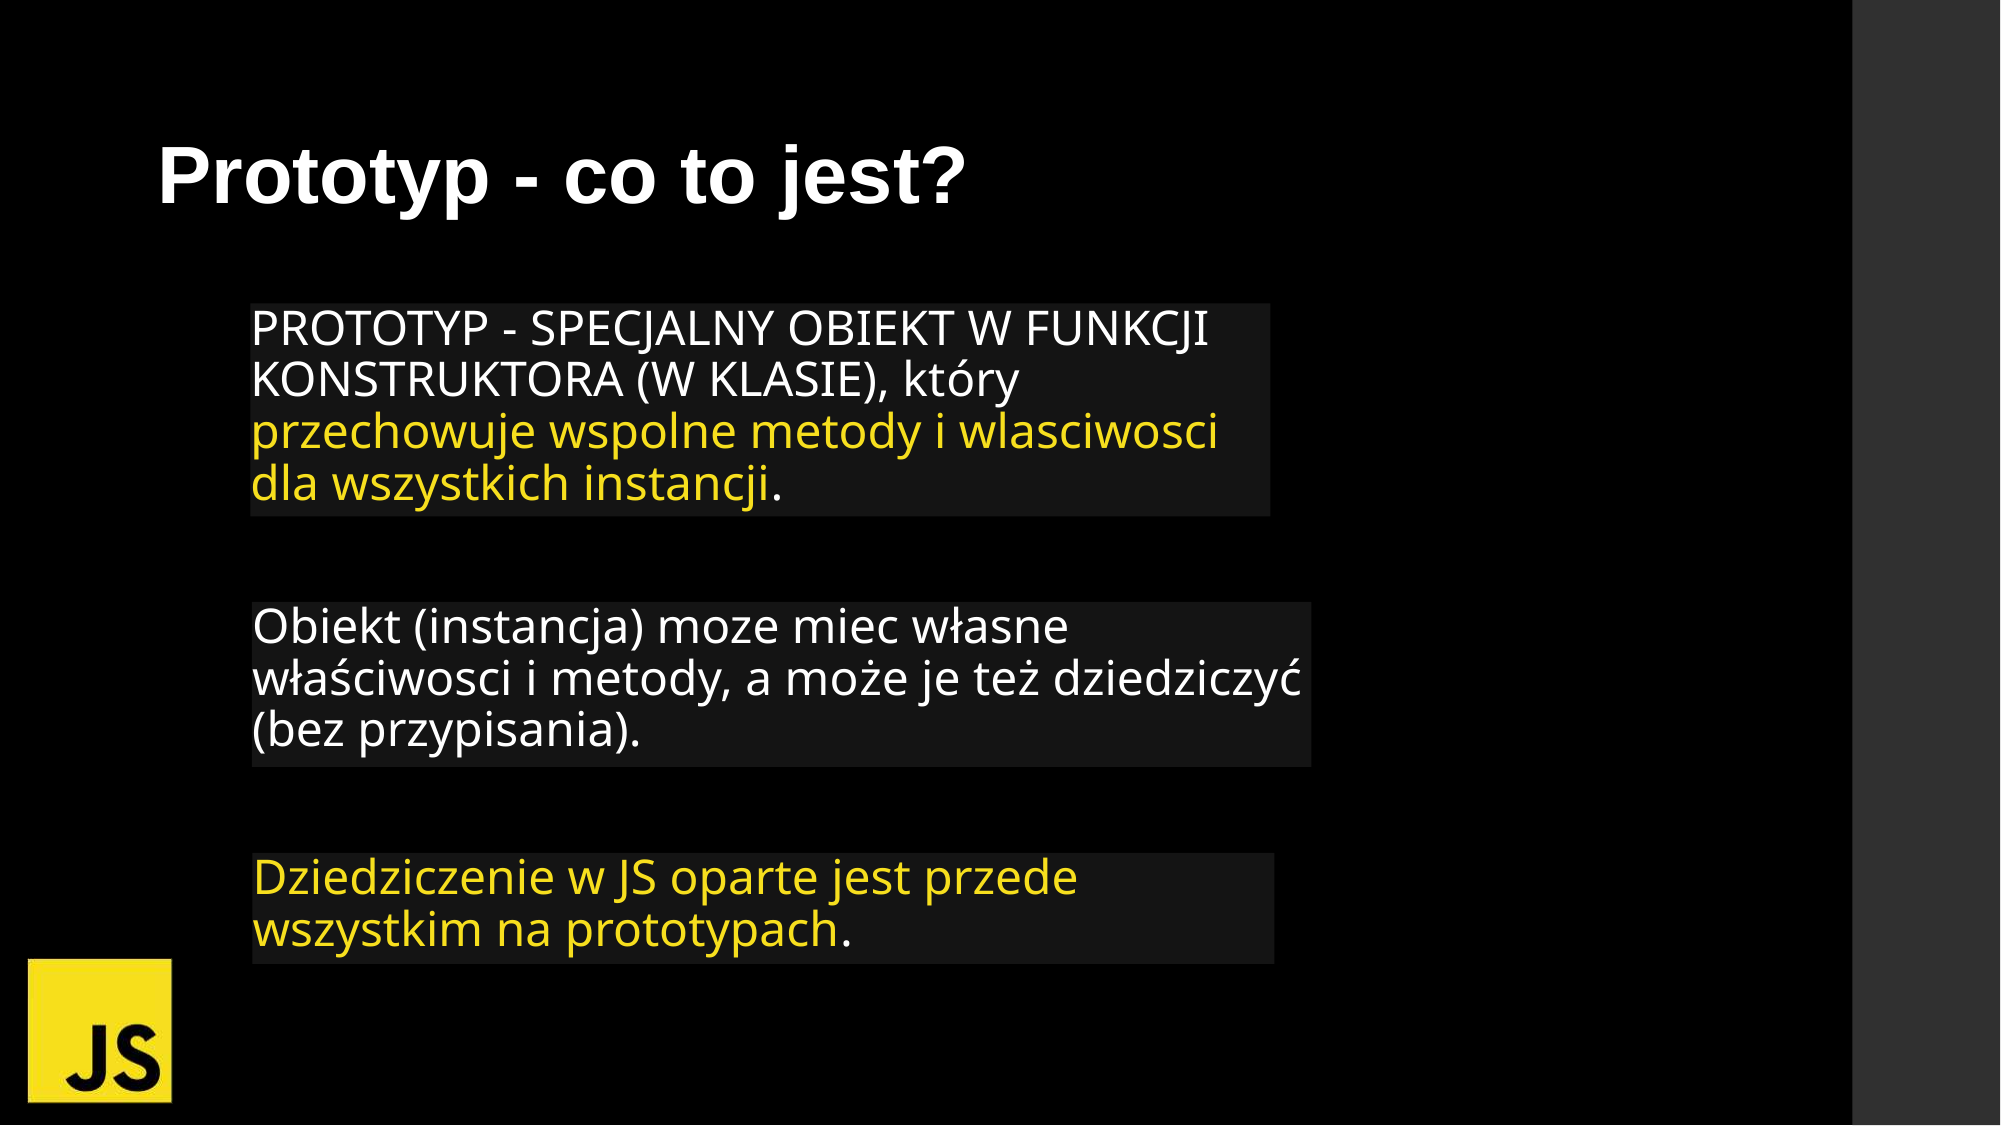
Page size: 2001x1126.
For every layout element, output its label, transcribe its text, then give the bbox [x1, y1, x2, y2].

text_box Dziedziczenie w JS oparte jest przede wszystkim na prototypach. [252, 852, 1275, 964]
text_box Obiekt (instancja) moze miec własne właściwosci i metody, a może je też dziedziczyć (bez przypisania). [251, 601, 1312, 767]
picture [27, 958, 174, 1105]
text_box PROTOTYP - SPECJALNY OBIEKT W FUNKCJI KONSTRUKTORA (W KLASIE), który przechowuje wspolne metody i wlasciwosci dla wszystkich instancji. [250, 303, 1271, 517]
text_box Prototyp - co to jest? [157, 122, 1004, 218]
